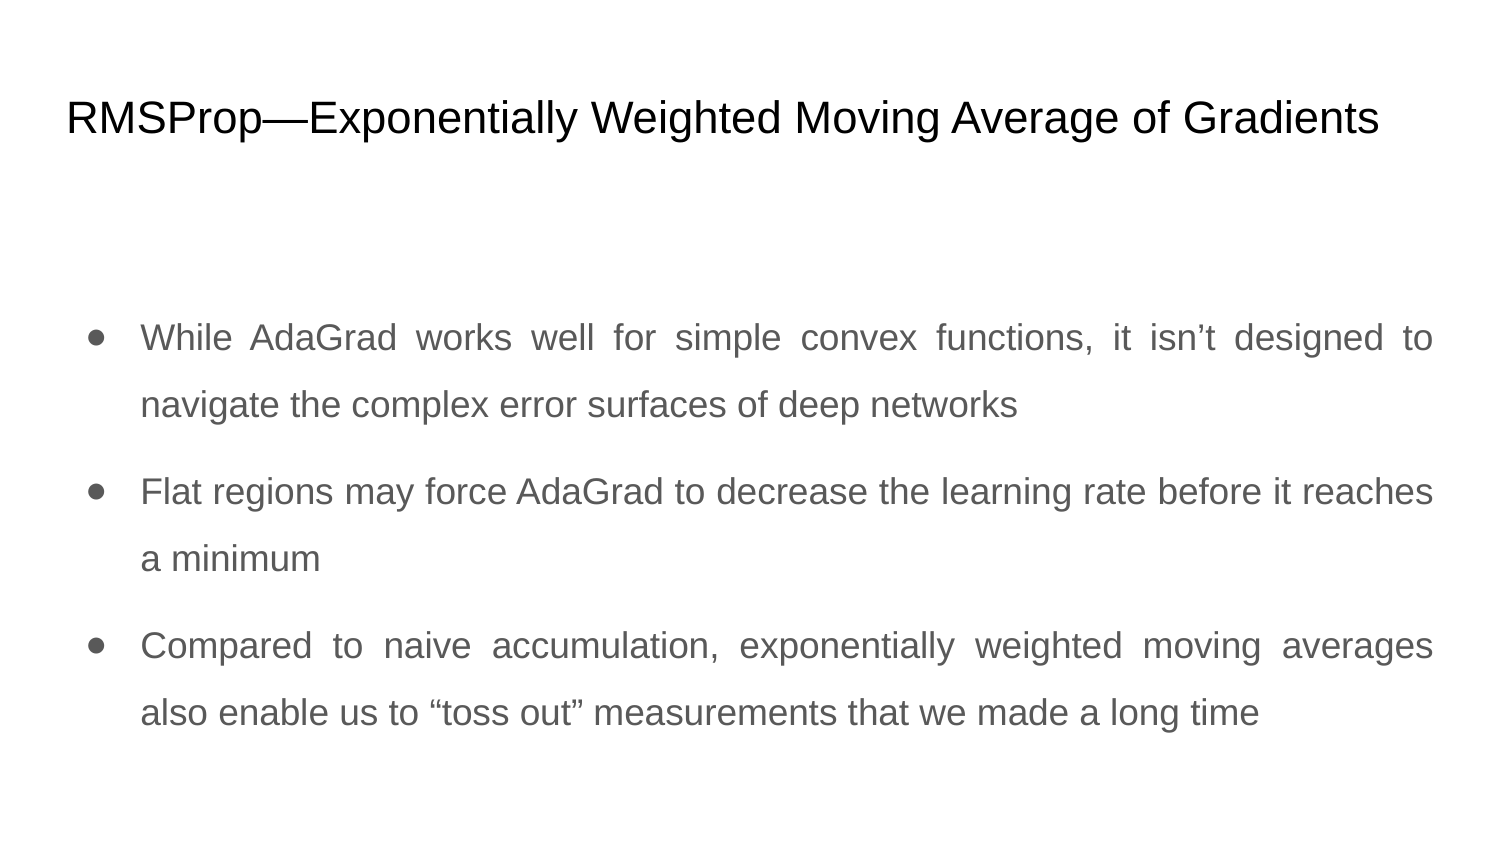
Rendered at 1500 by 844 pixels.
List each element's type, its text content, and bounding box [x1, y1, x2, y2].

title RMSProp—Exponentially Weighted Moving Average of Gradients [51, 72, 1449, 167]
list While AdaGrad works well for simple convex functions, it isn’t designed to navigate the complex error surfaces of deep networks Flat regions may force AdaGrad to decrease the learning rate before it reaches a minimum Compared to naive accumulation, exponentially weighted moving averages also enable us to “toss out” measurements that we made a long time [51, 276, 1449, 750]
